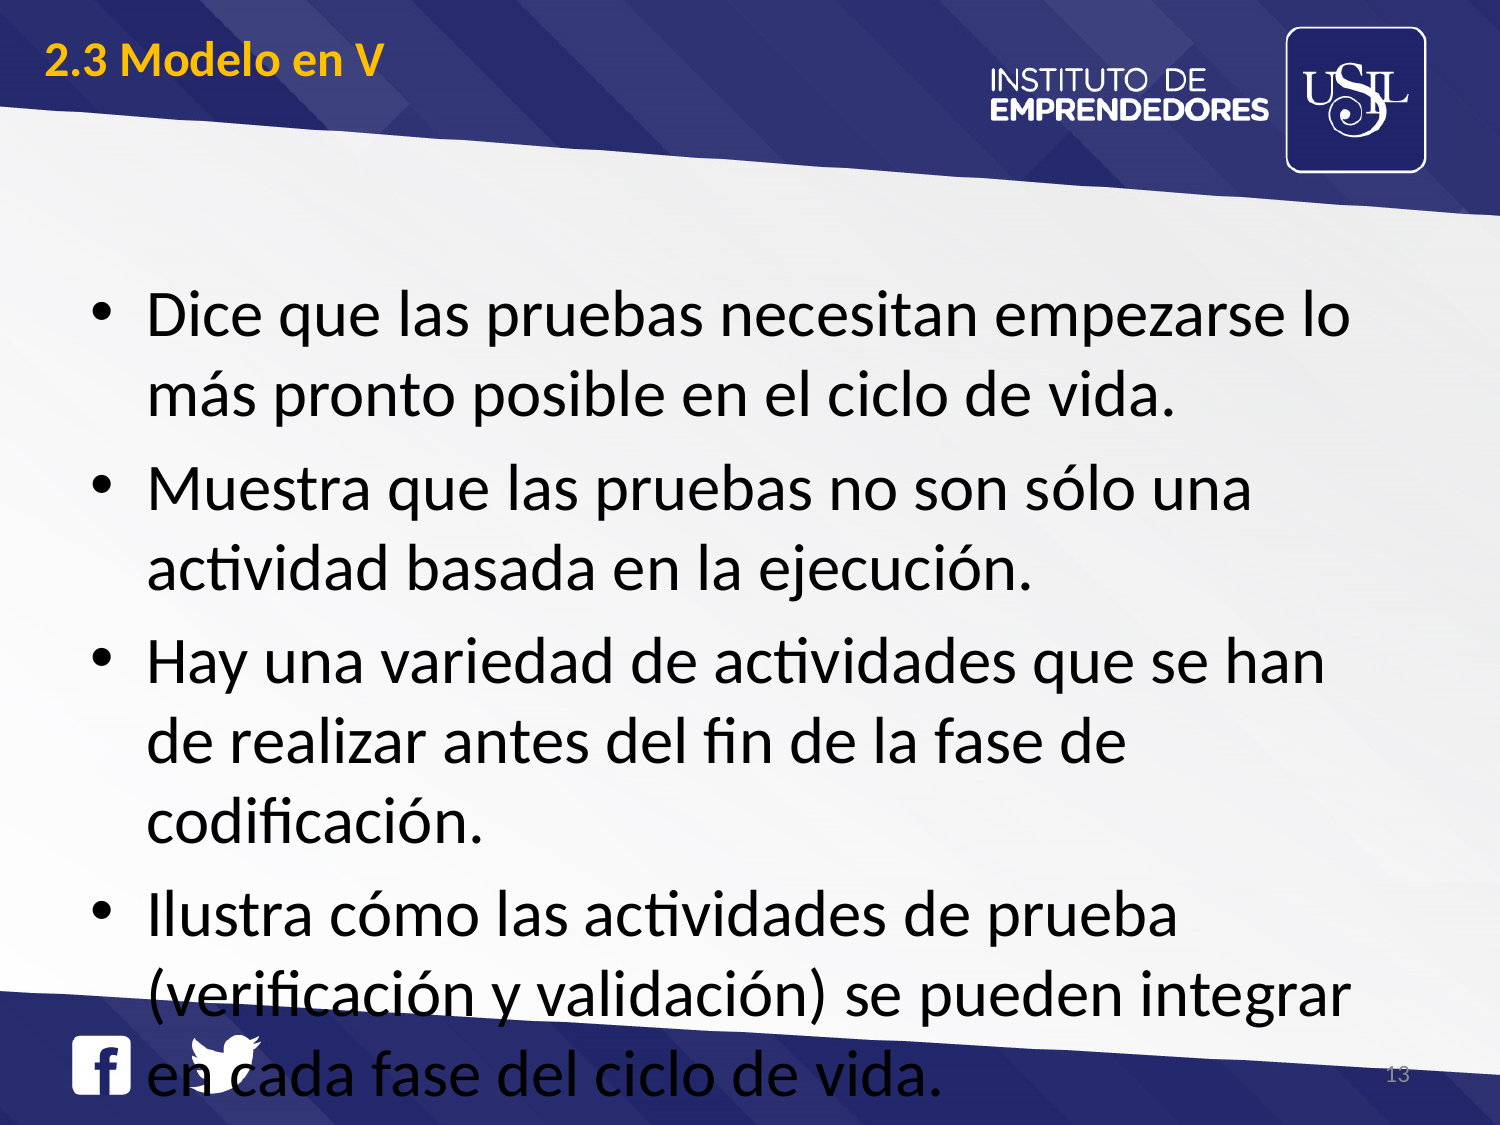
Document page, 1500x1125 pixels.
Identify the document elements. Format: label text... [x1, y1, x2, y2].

slide_number 13 [1074, 1042, 1425, 1103]
picture [0, 0, 1500, 1125]
title 2.3 Modelo en V [29, 19, 1380, 114]
list Dice que las pruebas necesitan empezarse lo más pronto posible en el ciclo de vida. Muestra que las pruebas no son sólo una actividad basada en la ejecución. Hay una variedad de actividades que se han de realizar antes del fin de la fase de codificación. Ilustra cómo las actividades de prueba (verificación y validación) se pueden integrar en cada fase del ciclo de vida. [75, 262, 1425, 1005]
